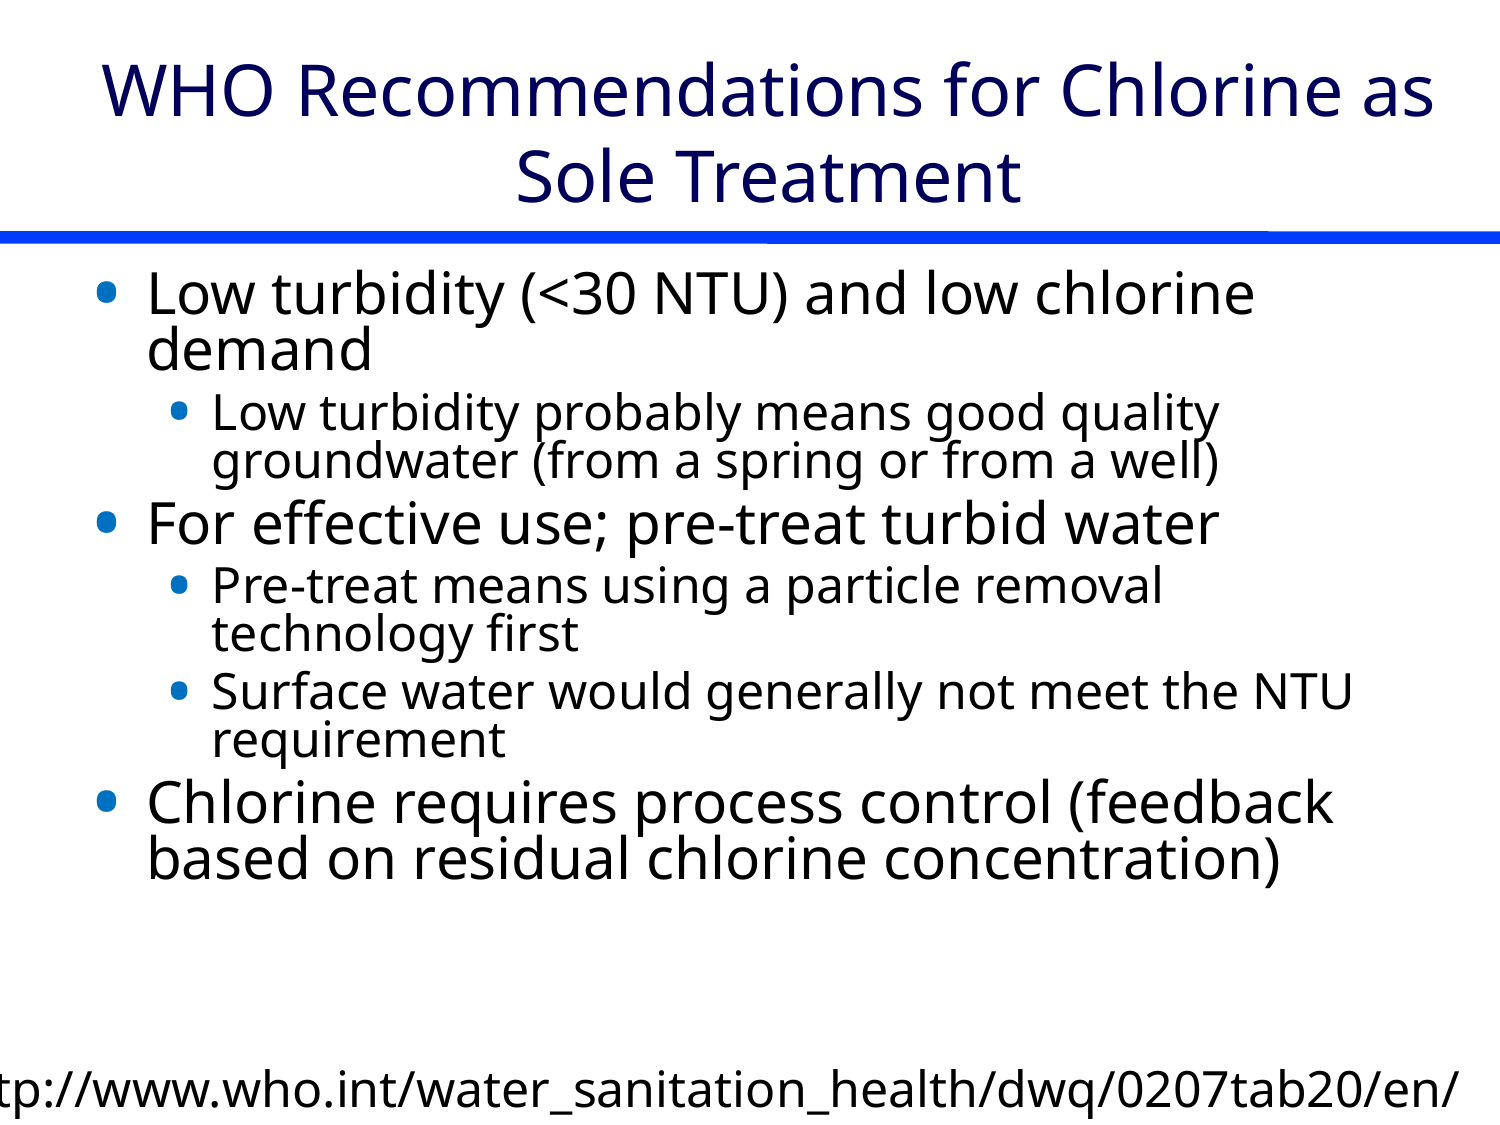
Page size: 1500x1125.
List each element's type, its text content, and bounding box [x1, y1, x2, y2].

title WHO Recommendations for Chlorine as Sole Treatment [75, 37, 1463, 225]
text_box http://www.who.int/water_sanitation_health/dwq/0207tab20/en/ [0, 1049, 1476, 1125]
list Low turbidity (<30 NTU) and low chlorine demand Low turbidity probably means good quality groundwater (from a spring or from a well) For effective use; pre-treat turbid water Pre-treat means using a particle removal technology first Surface water would generally not meet the NTU requirement Chlorine requires process control (feedback based on residual chlorine concentration) [74, 262, 1426, 1006]
